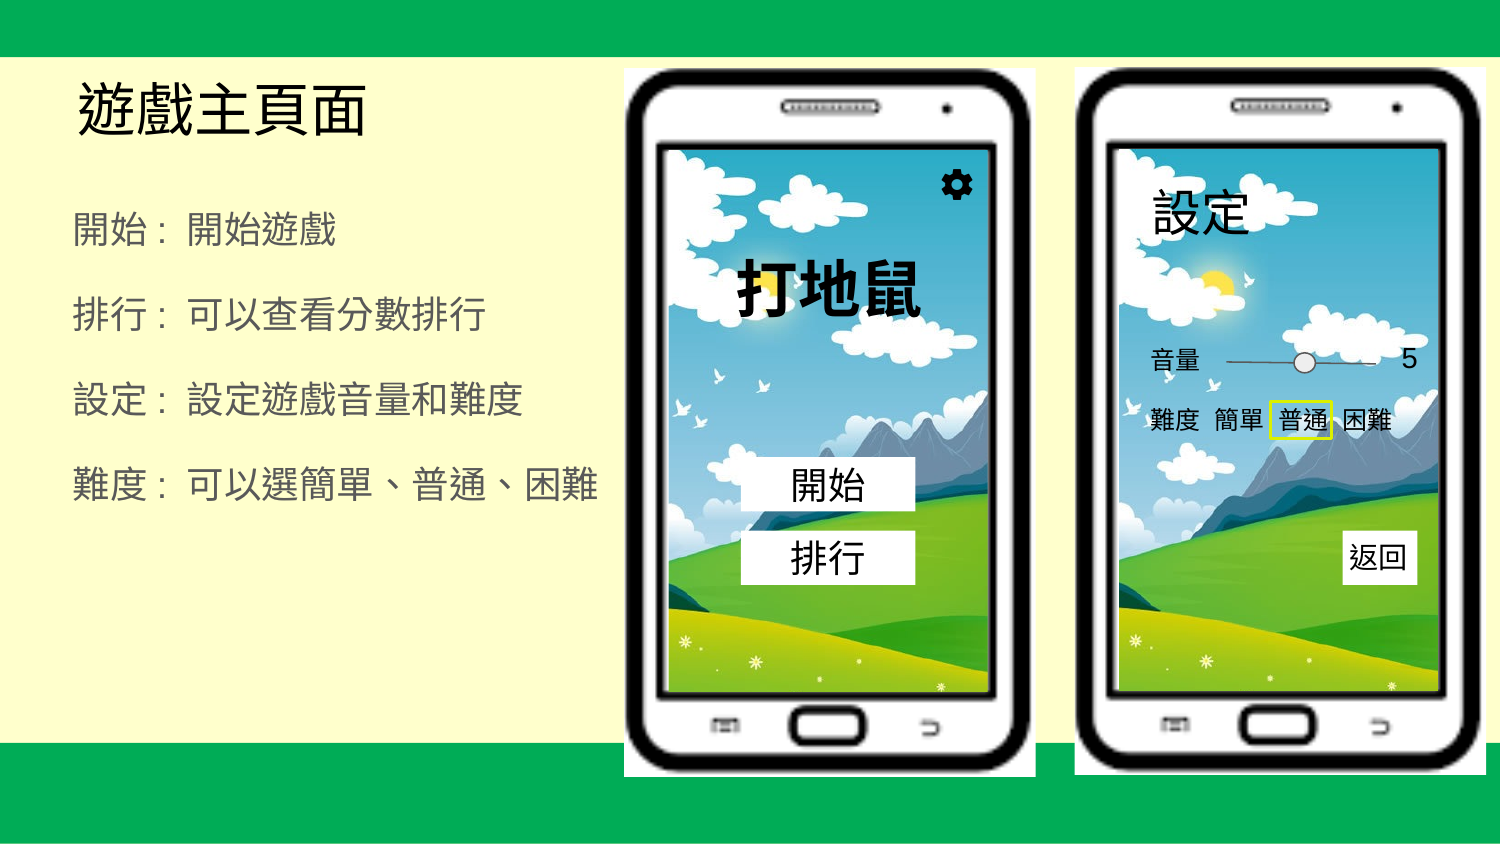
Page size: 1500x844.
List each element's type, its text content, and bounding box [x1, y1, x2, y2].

title 遊戲主頁面 [62, 57, 395, 152]
picture [623, 68, 1036, 777]
text_box [0, 0, 1500, 59]
list 開始: 開始遊戲 排行: 可以查看分數排行 設定: 設定遊戲音量和難度 難度: 可以選簡單、普通、困難 [57, 184, 618, 758]
picture [1074, 67, 1487, 776]
text_box [0, 741, 1500, 844]
